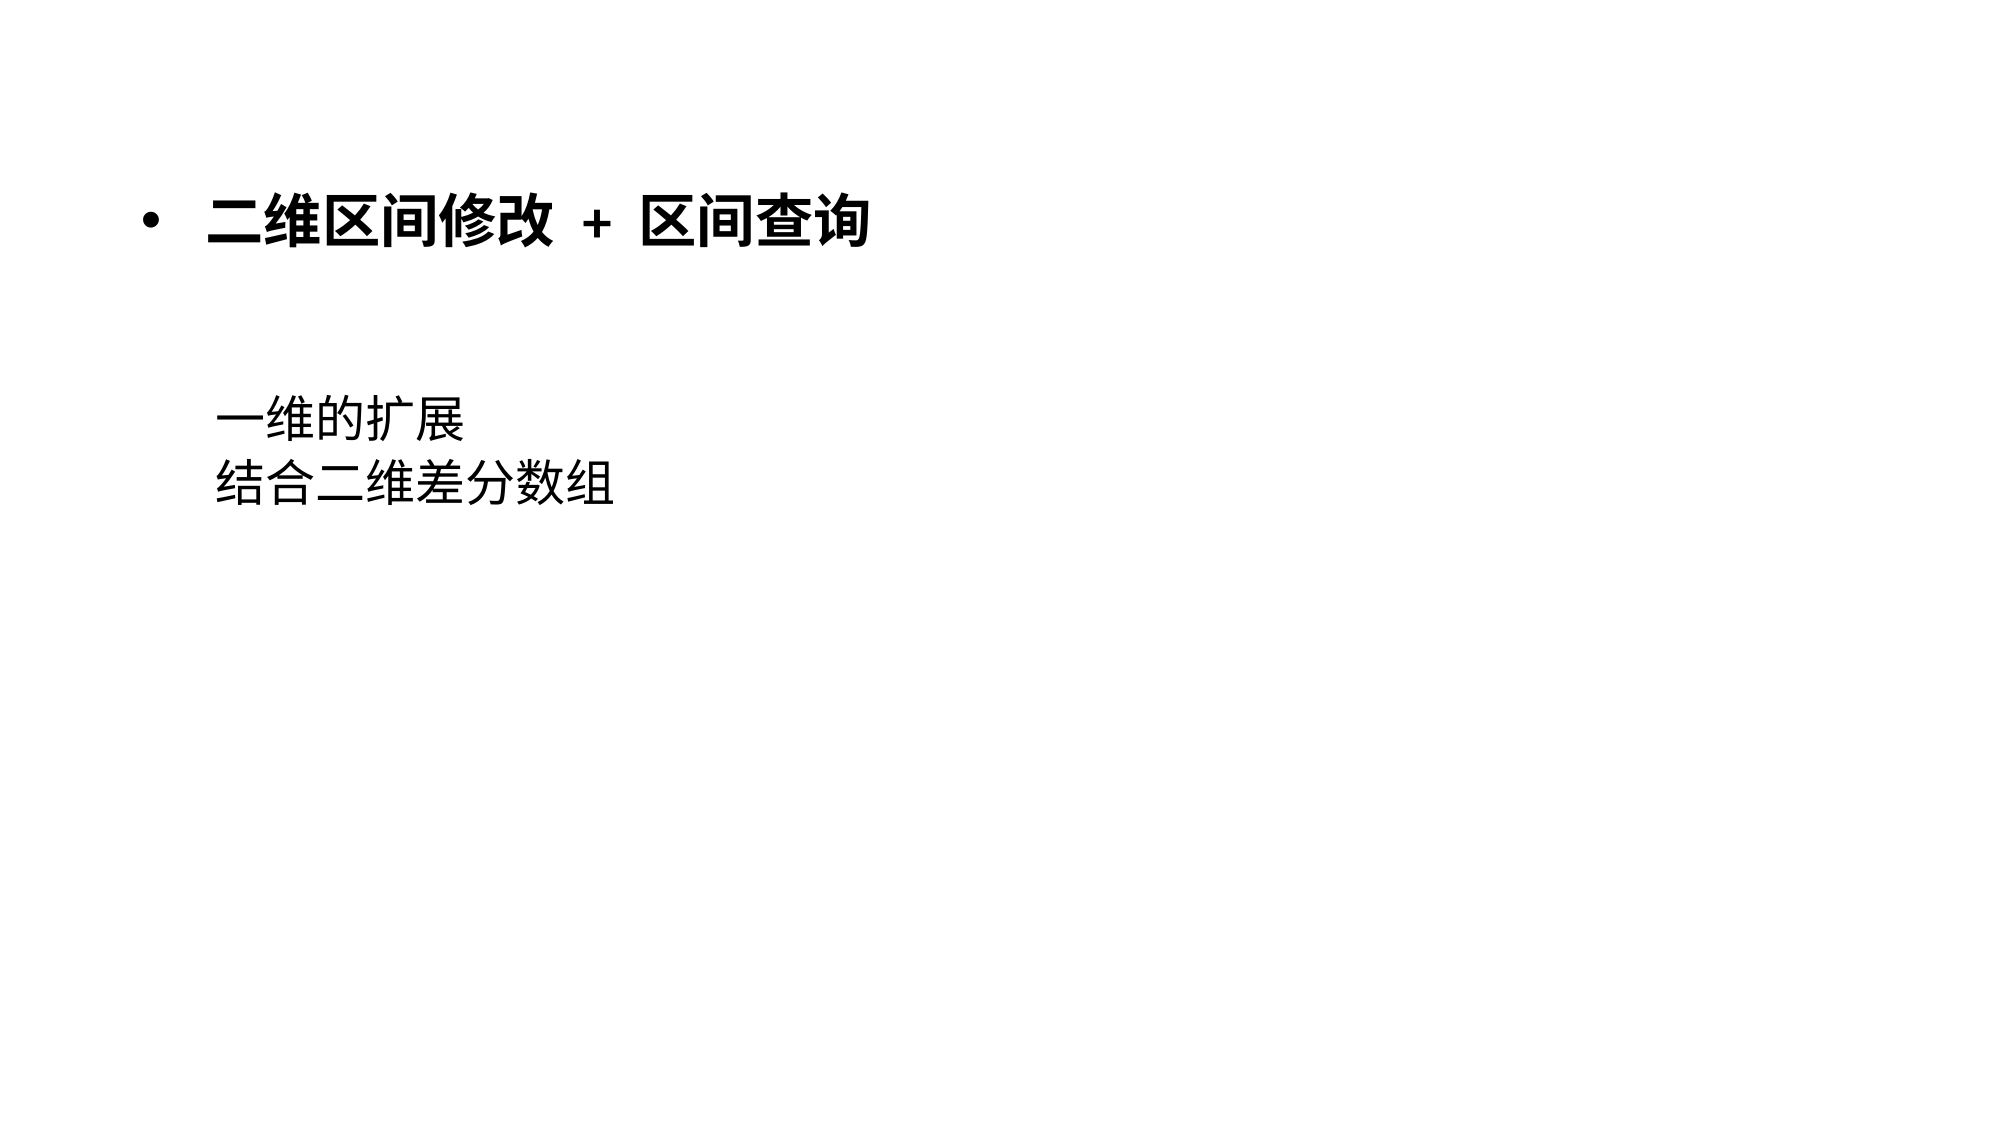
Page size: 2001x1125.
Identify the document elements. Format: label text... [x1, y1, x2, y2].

list 二维区间修改 + 区间查询 一维的扩展 结合二维差分数组 [125, 184, 1851, 899]
